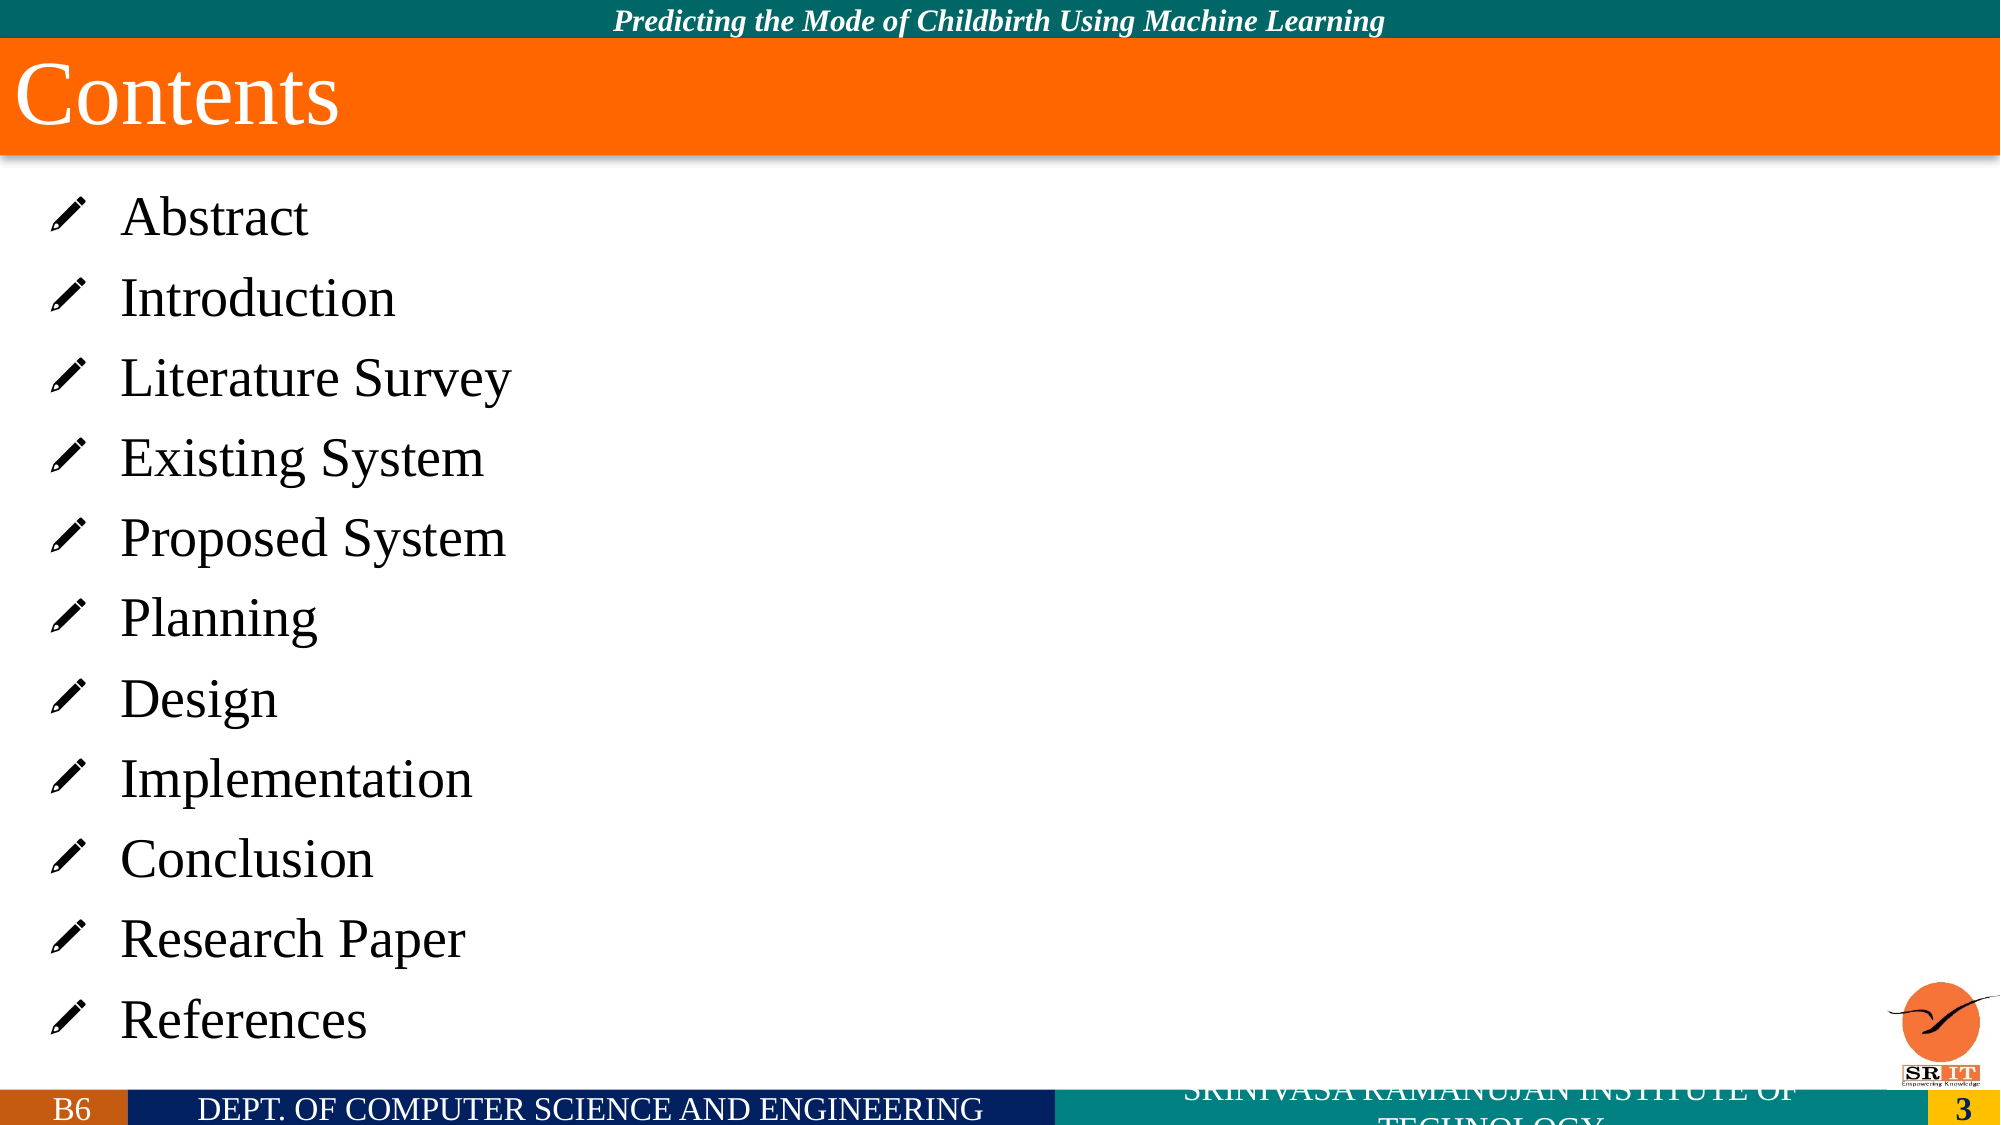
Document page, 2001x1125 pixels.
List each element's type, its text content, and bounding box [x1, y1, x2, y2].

picture [47, 193, 89, 235]
picture [47, 595, 89, 636]
picture [1887, 977, 2000, 1090]
picture [47, 434, 89, 476]
picture [47, 916, 89, 957]
picture [47, 996, 89, 1038]
picture [47, 274, 89, 315]
picture [47, 755, 89, 797]
picture [47, 675, 89, 717]
title Contents [0, 38, 2000, 156]
picture [47, 514, 89, 556]
list Abstract Introduction Literature Survey Existing System Proposed System Planning Design Implementation Conclusion Research Paper References [32, 179, 1965, 1065]
picture [47, 354, 89, 396]
picture [47, 835, 89, 877]
